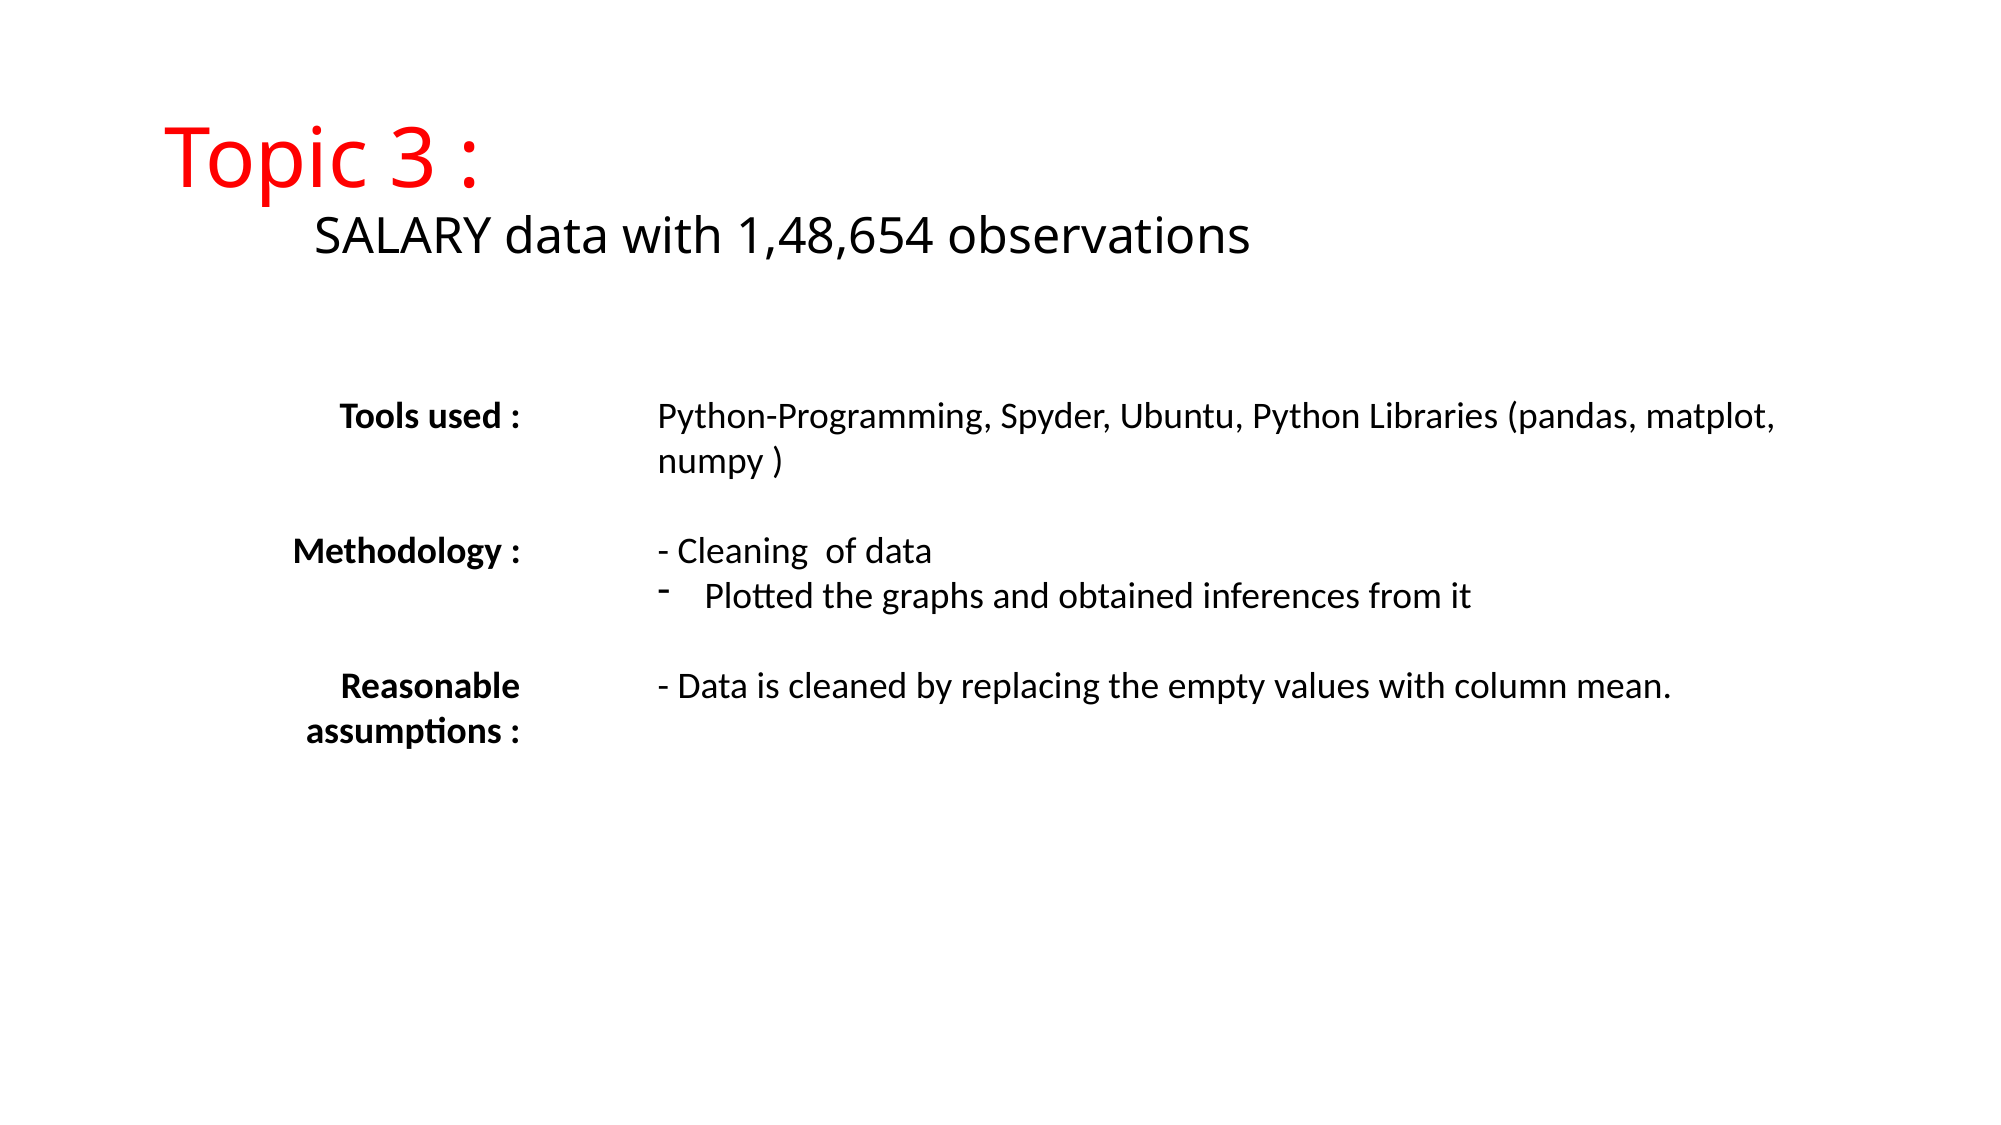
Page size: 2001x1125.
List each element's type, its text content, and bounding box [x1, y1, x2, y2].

text_box Python-Programming, Spyder, Ubuntu, Python Libraries (pandas, matplot, numpy ) - Cleaning of data Plotted the graphs and obtained inferences from it - Data is cleaned by replacing the empty values with column mean. [642, 383, 1792, 759]
text_box Tools used : Methodology : Reasonable assumptions : [173, 383, 536, 804]
text_box Topic 3 : SALARY data with 1,48,654 observations [150, 96, 1687, 272]
